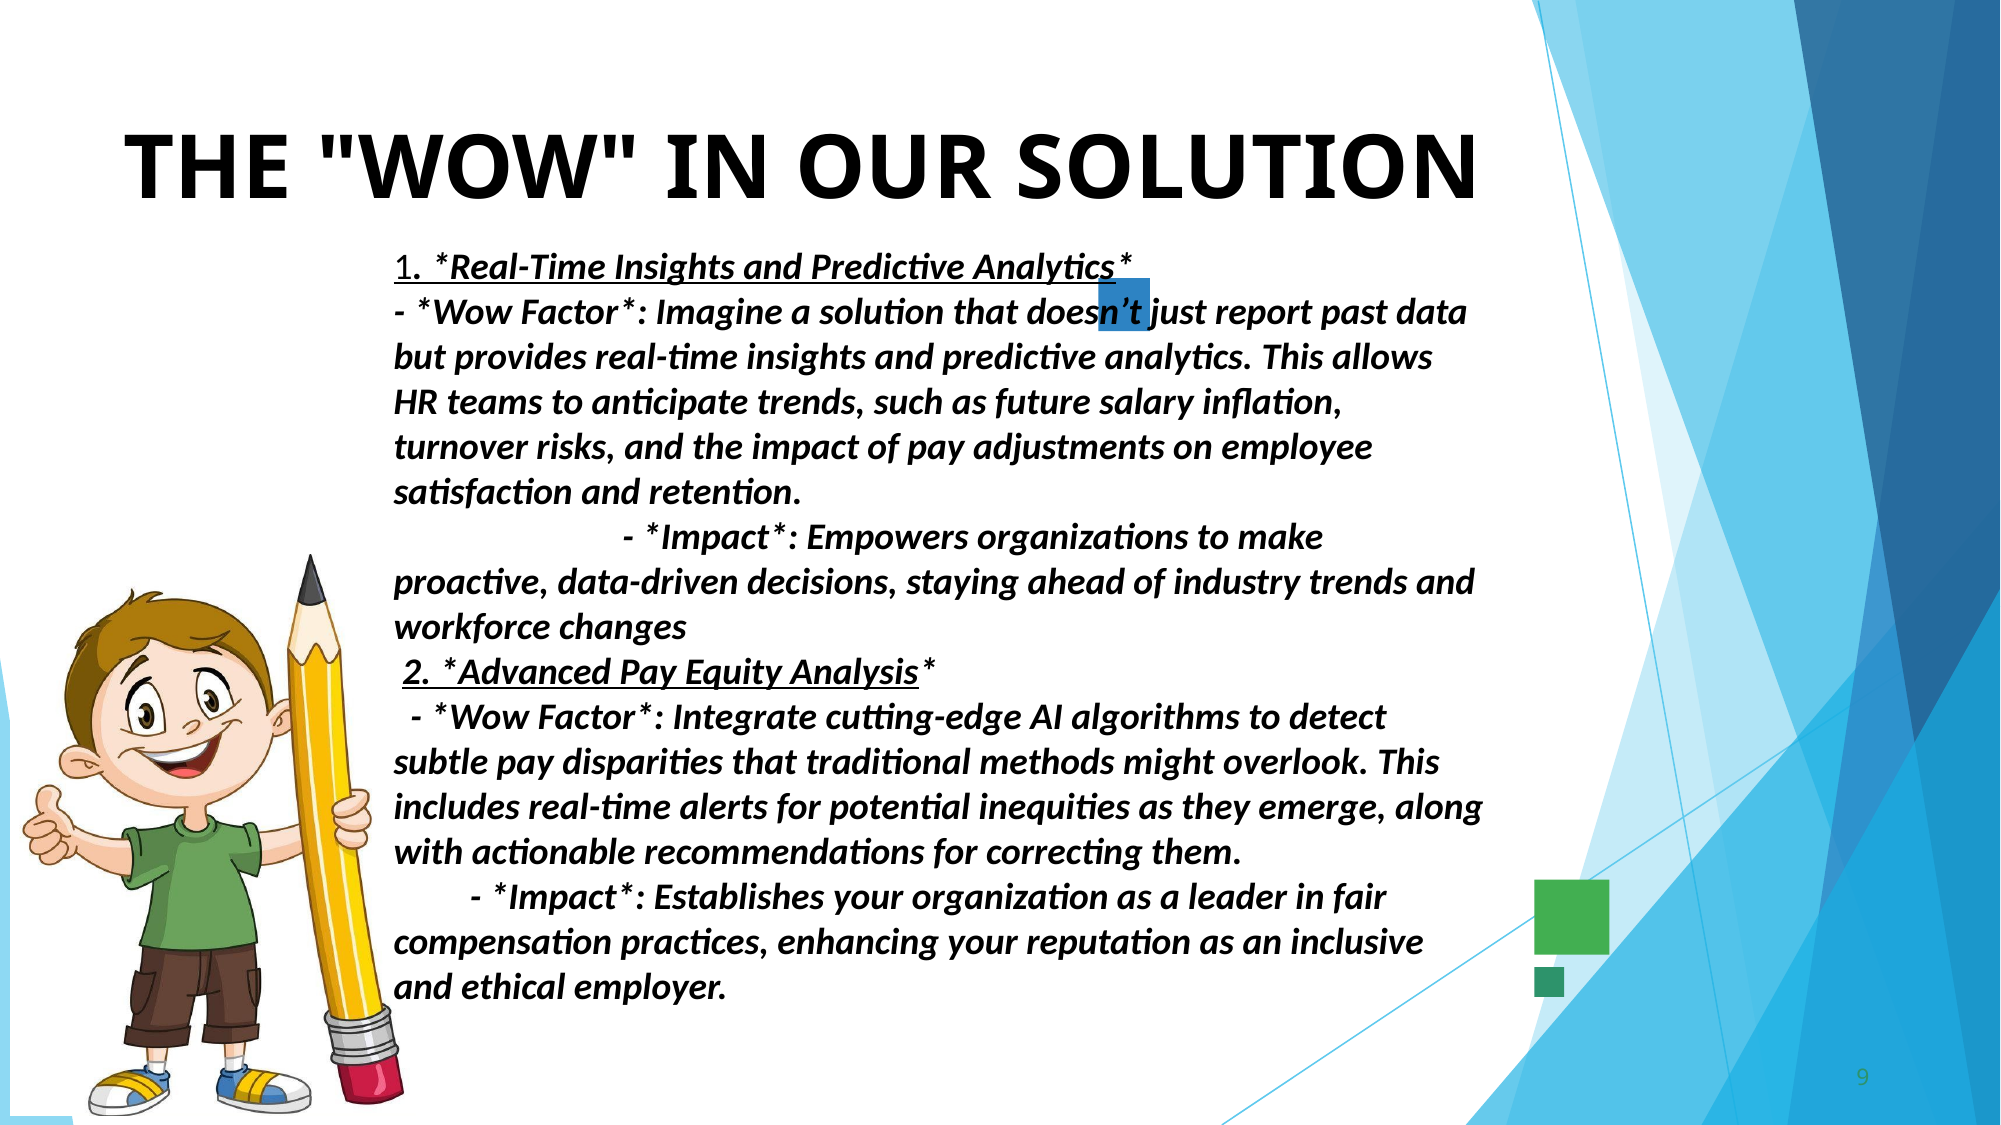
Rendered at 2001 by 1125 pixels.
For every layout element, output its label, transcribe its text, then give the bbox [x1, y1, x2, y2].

text_box 9 [1849, 1061, 1888, 1095]
title THE "WOW" IN OUR SOLUTION [121, 107, 1513, 298]
text_box [1534, 879, 1610, 955]
text_box [1500, 386, 1850, 543]
text_box [1534, 967, 1565, 997]
text_box 1. *Real-Time Insights and Predictive Analytics* - *Wow Factor*: Imagine a solution that doesn’t just report past data but provides real-time insights and predictive analytics. This allows HR teams to anticipate trends, such as future salary inflation, turnover risks, and the impact of pay adjustments on employee satisfaction and retention. - *Impact*: Empowers organizations to make proactive, data-driven decisions, staying ahead of industry trends and workforce changes 2. *Advanced Pay Equity Analysis* - *Wow Factor*: Integrate cutting-edge AI algorithms to detect subtle pay disparities that traditional methods might overlook. This includes real-time alerts for potential inequities as they emerge, along with actionable recommendations for correcting them. - *Impact*: Establishes your organization as a leader in fair compensation practices, enhancing your reputation as an inclusive and ethical employer. [378, 234, 1500, 1015]
picture [10, 554, 416, 1116]
